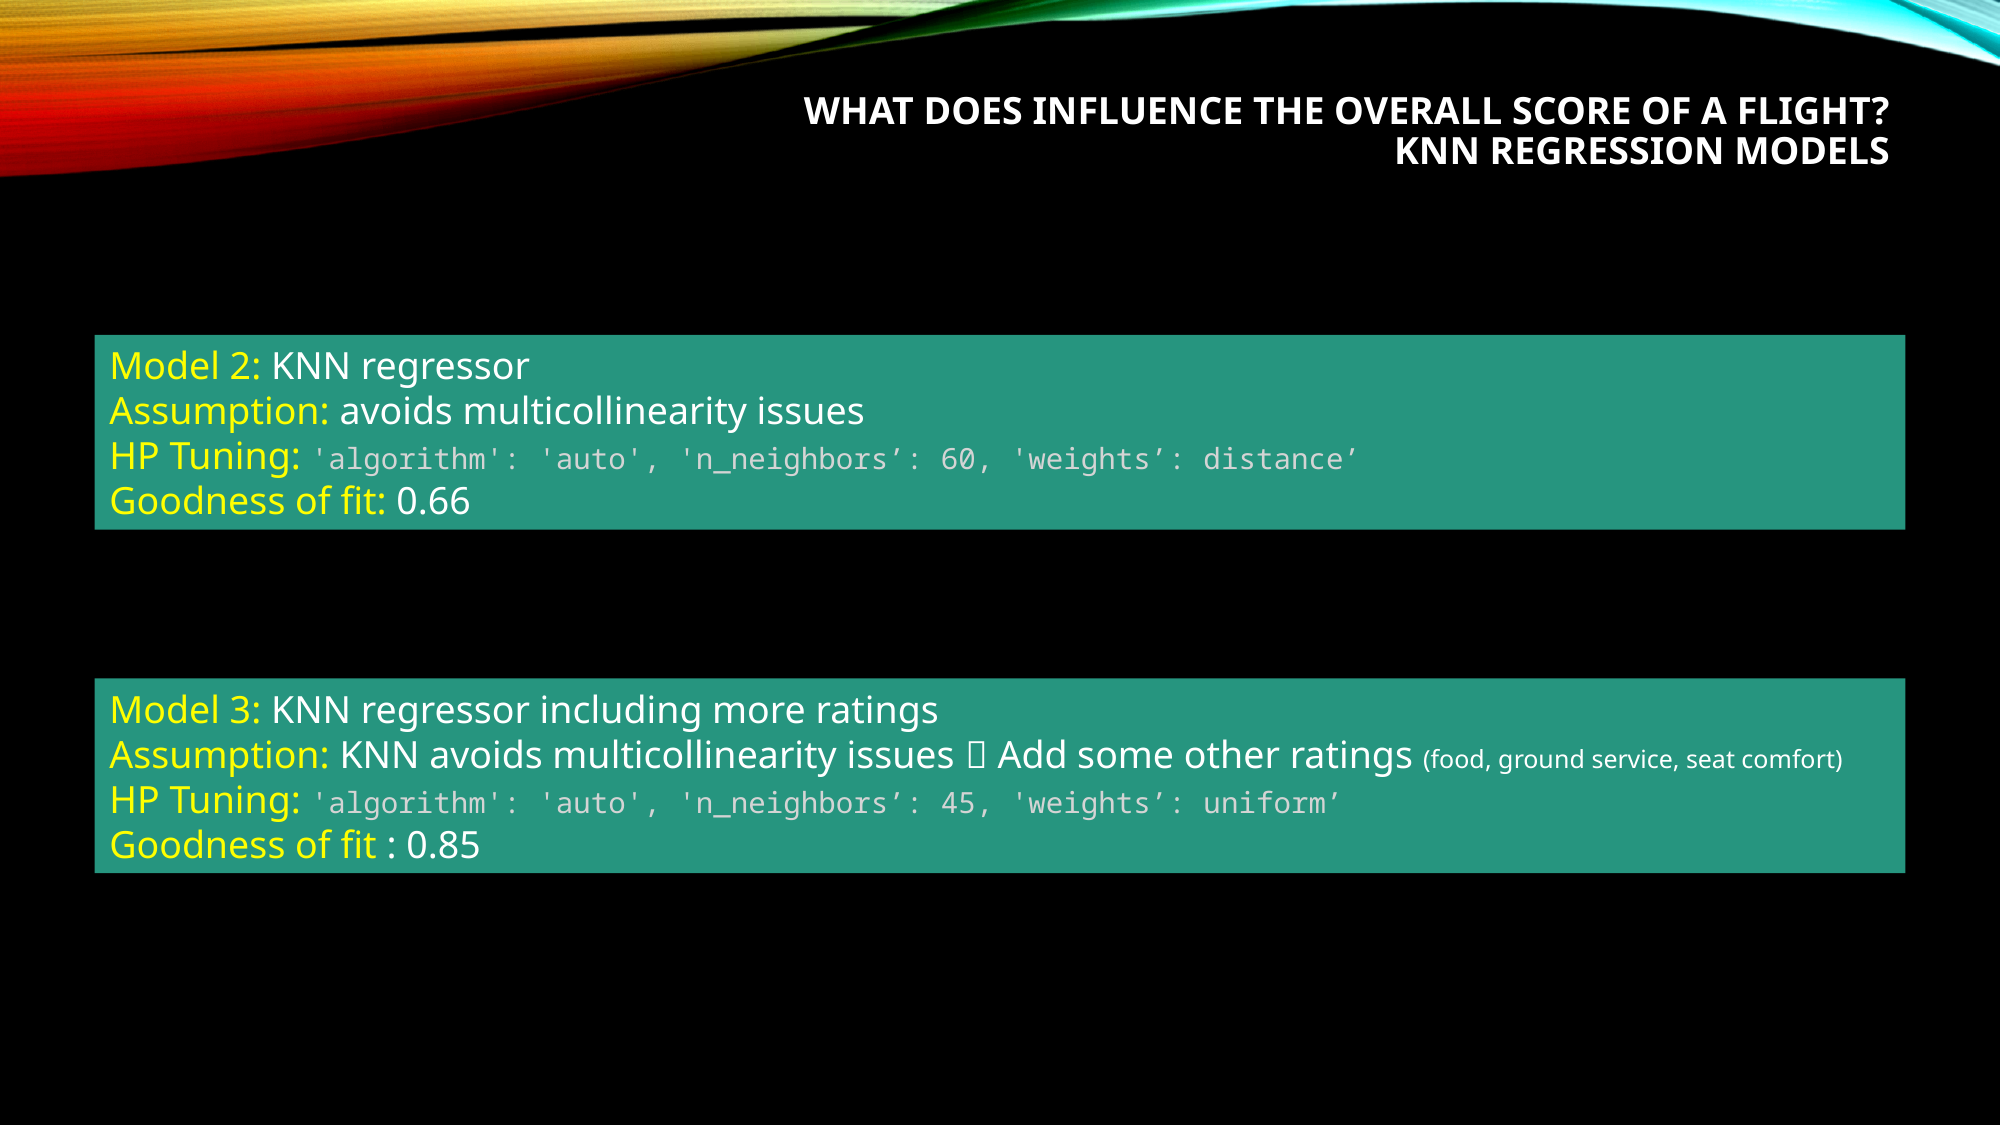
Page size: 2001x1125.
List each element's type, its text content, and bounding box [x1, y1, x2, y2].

text_box Model 2: KNN regressor Assumption: avoids multicollinearity issues HP Tuning: 'algorithm': 'auto', 'n_neighbors’: 60, 'weights’: distance’ Goodness of fit: 0.66 [94, 334, 1906, 530]
picture [0, 0, 2000, 178]
title What does influence the overall score of a flight? Knn REGRESSION MODELS [510, 76, 1906, 189]
text_box Model 3: KNN regressor including more ratings Assumption: KNN avoids multicollinearity issues  Add some other ratings (food, ground service, seat comfort) HP Tuning: 'algorithm': 'auto', 'n_neighbors’: 45, 'weights’: uniform’ Goodness of fit : 0.85 [94, 678, 1906, 874]
